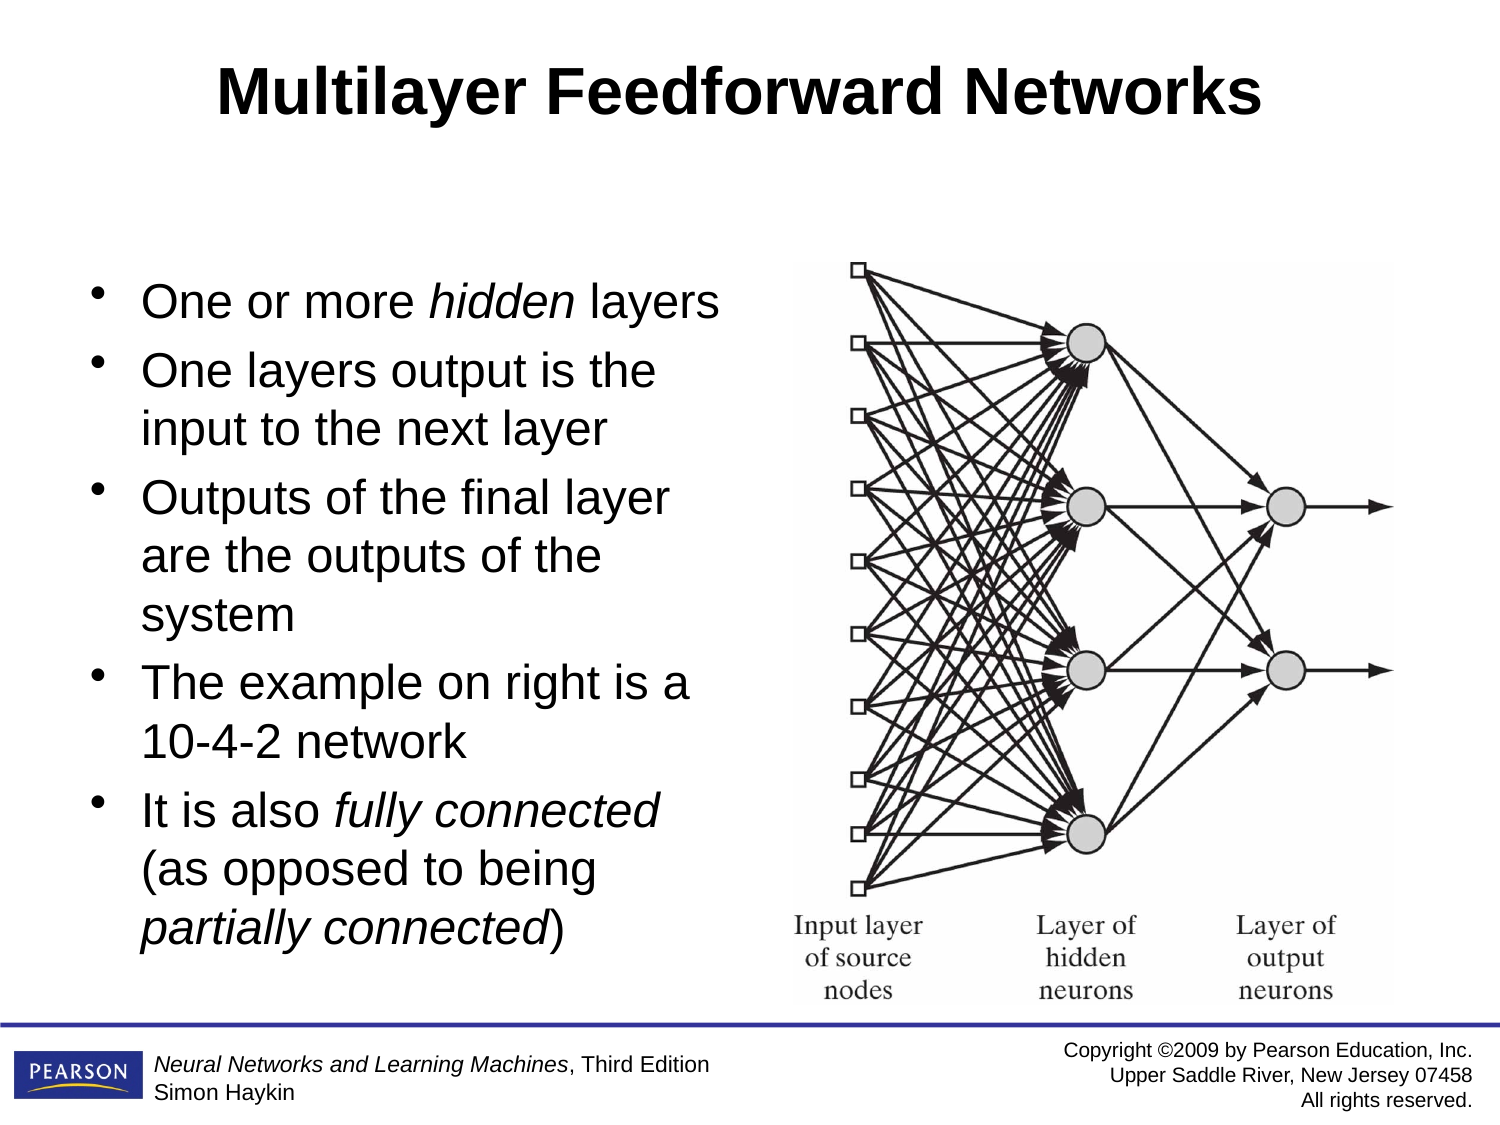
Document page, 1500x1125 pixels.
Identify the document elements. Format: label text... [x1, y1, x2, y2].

list One or more hidden layers One layers output is the input to the next layer Outputs of the final layer are the outputs of the system The example on right is a 10-4-2 network It is also fully connected (as opposed to being partially connected) [75, 262, 738, 1005]
title Multilayer Feedforward Networks [75, 50, 1425, 125]
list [793, 262, 1394, 1006]
picture [12, 1049, 144, 1100]
